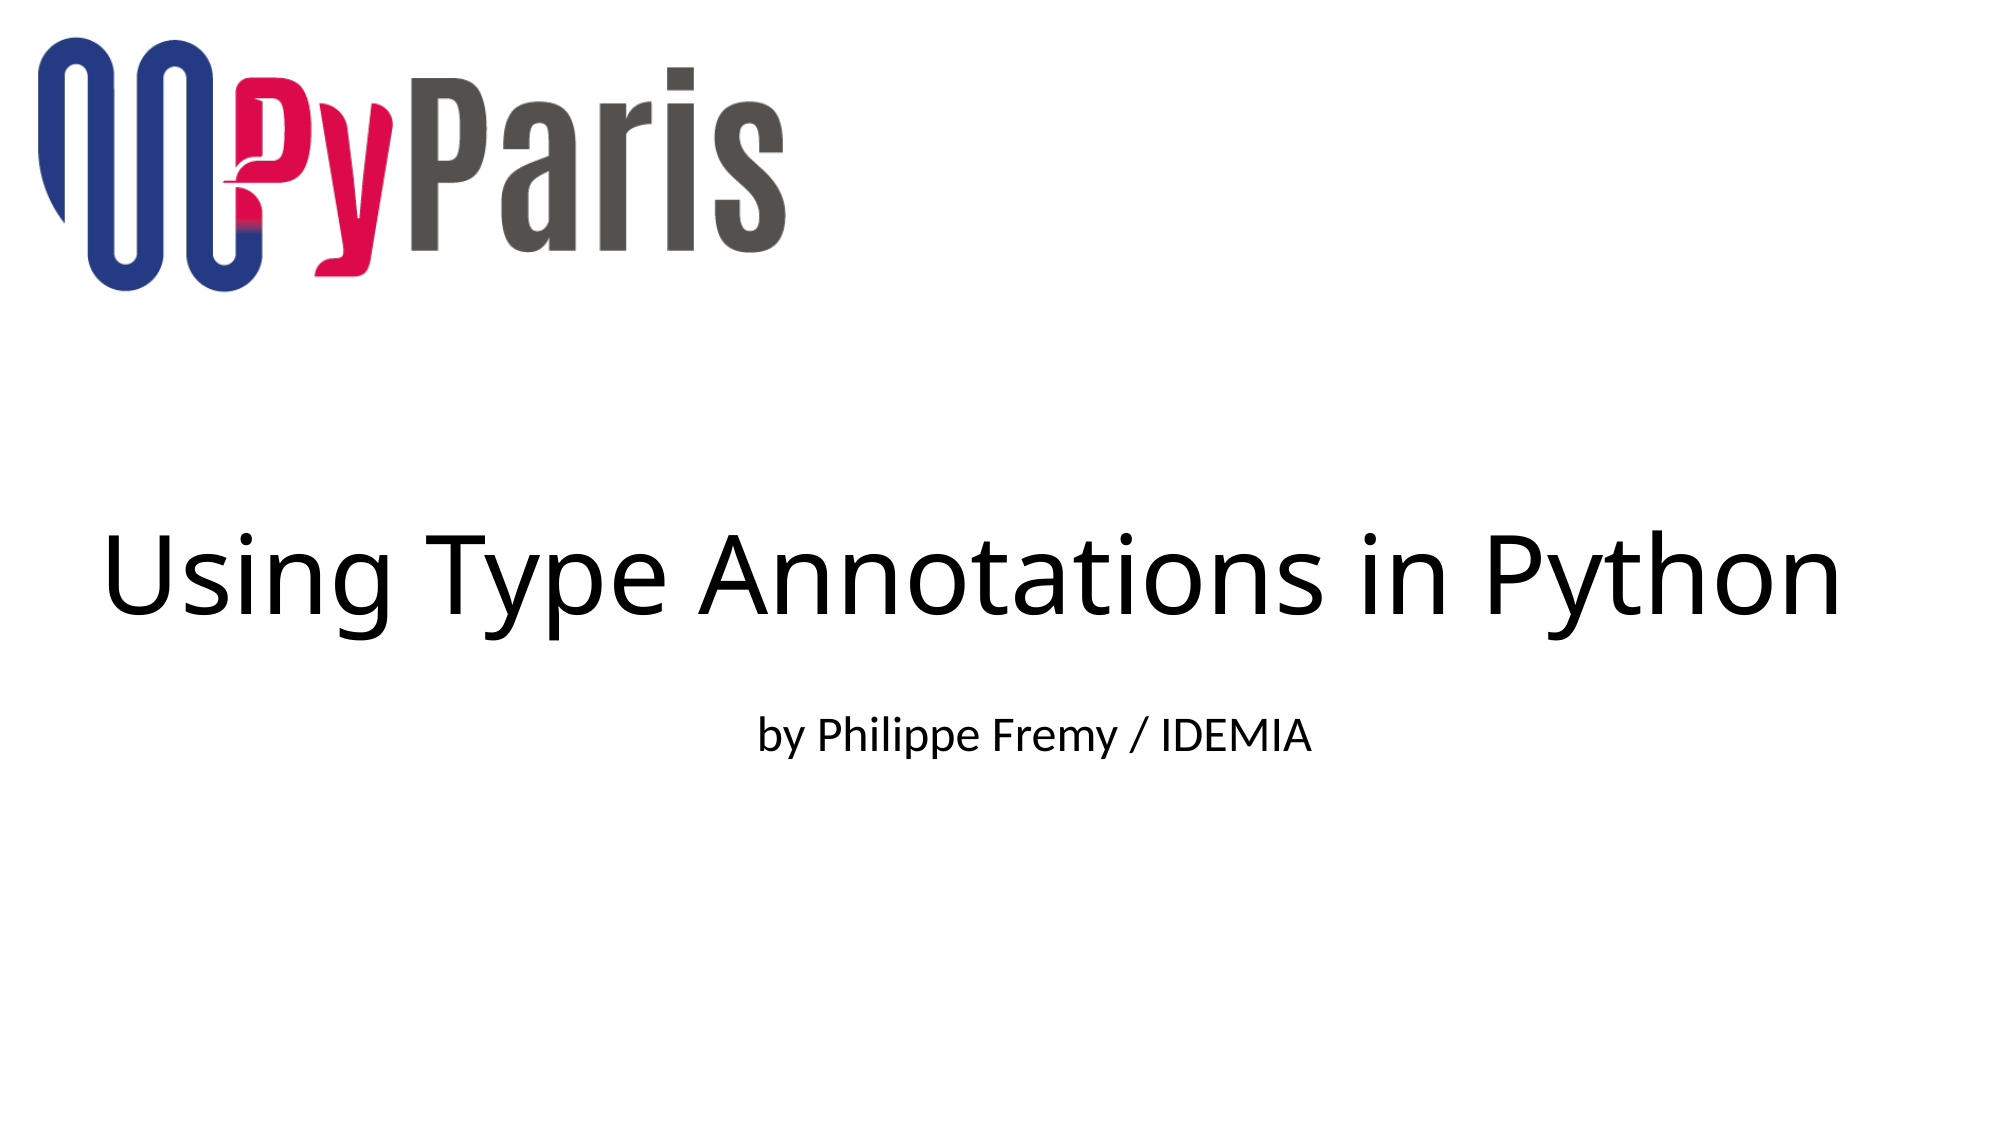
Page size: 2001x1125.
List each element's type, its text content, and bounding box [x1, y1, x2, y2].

picture [0, 0, 914, 376]
subtitle by Philippe Fremy / IDEMIA [284, 700, 1785, 972]
title Using Type Annotations in Python [66, 509, 1881, 646]
